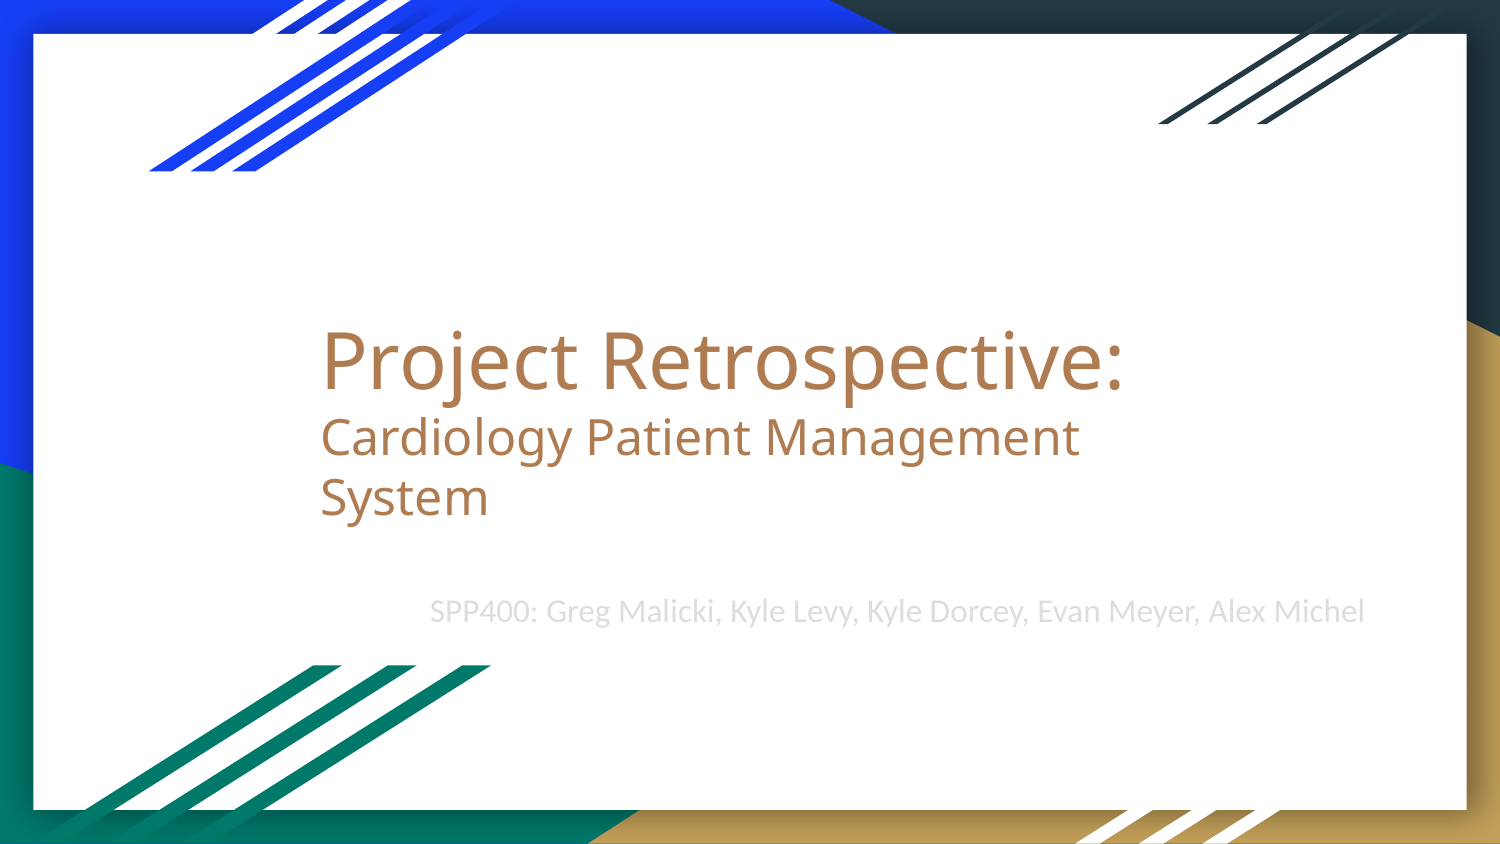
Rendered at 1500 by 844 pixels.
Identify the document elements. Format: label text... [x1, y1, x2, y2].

subtitle SPP400: Greg Malicki, Kyle Levy, Kyle Dorcey, Evan Meyer, Alex Michel [328, 574, 1468, 661]
title Project Retrospective: Cardiology Patient Management System [304, 298, 1185, 537]
